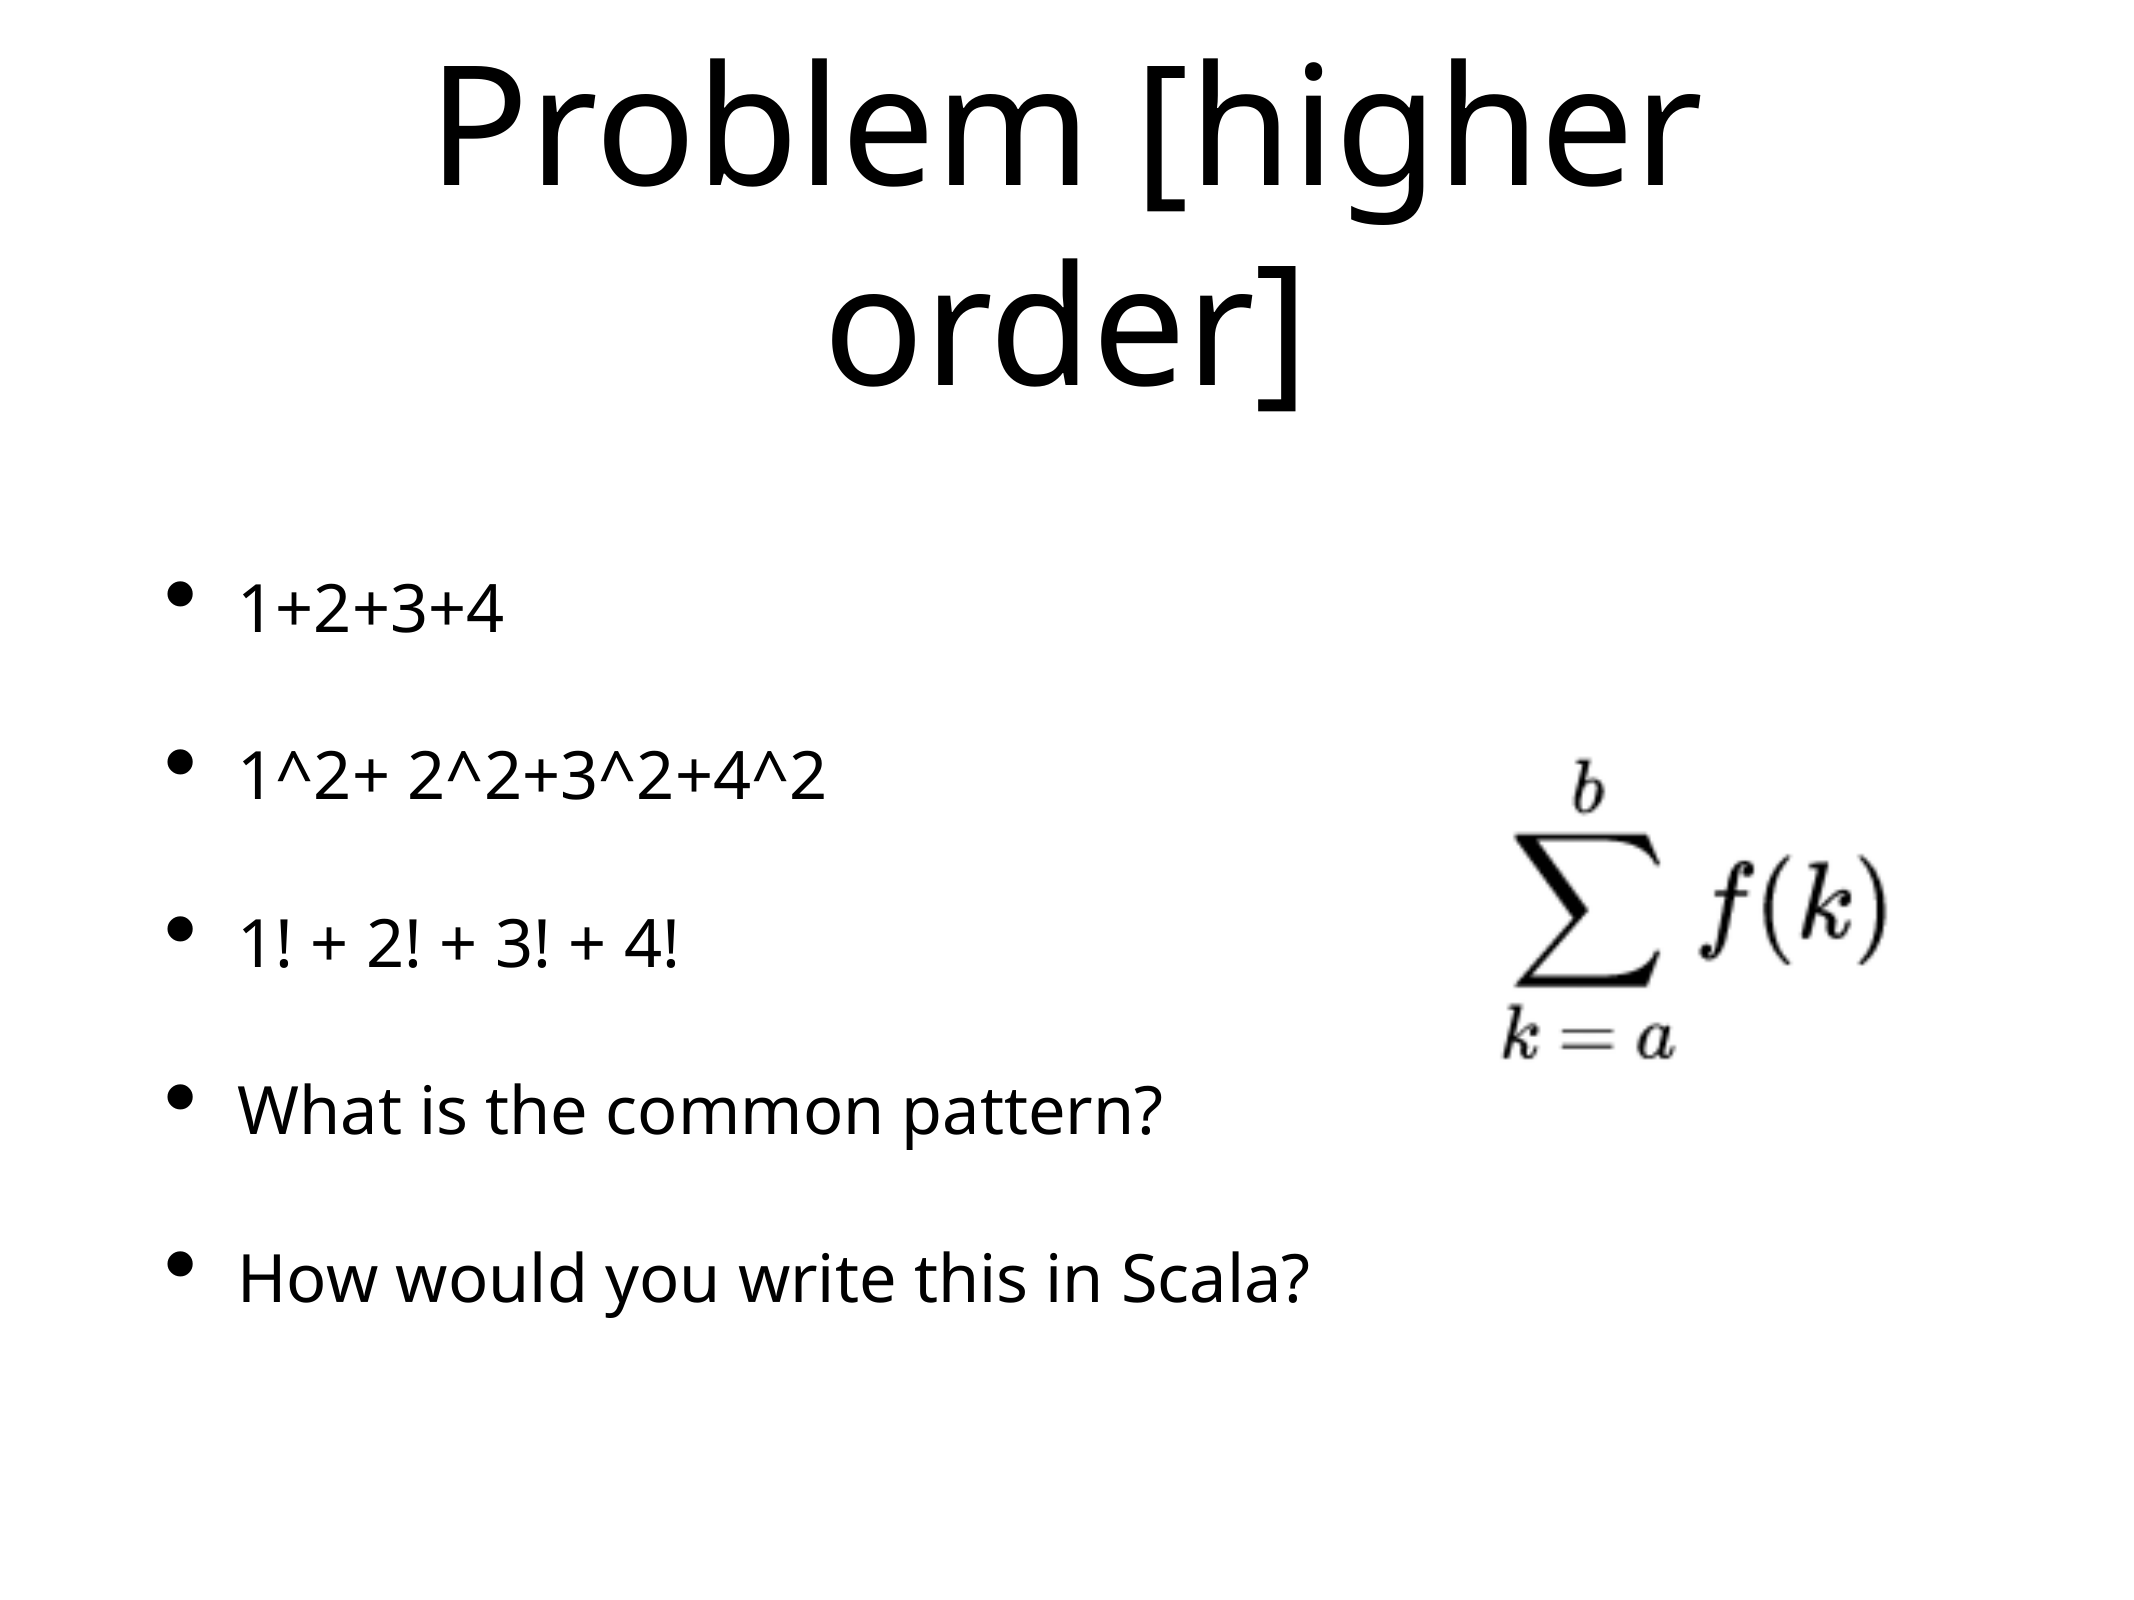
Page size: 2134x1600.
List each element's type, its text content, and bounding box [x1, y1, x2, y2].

picture [1408, 697, 1907, 1106]
list 1+2+3+4 1^2+ 2^2+3^2+4^2 1! + 2! + 3! + 4! What is the common pattern? How would you write this in Scala? [155, 424, 1978, 1457]
title Problem [higher order] [155, 41, 1978, 397]
